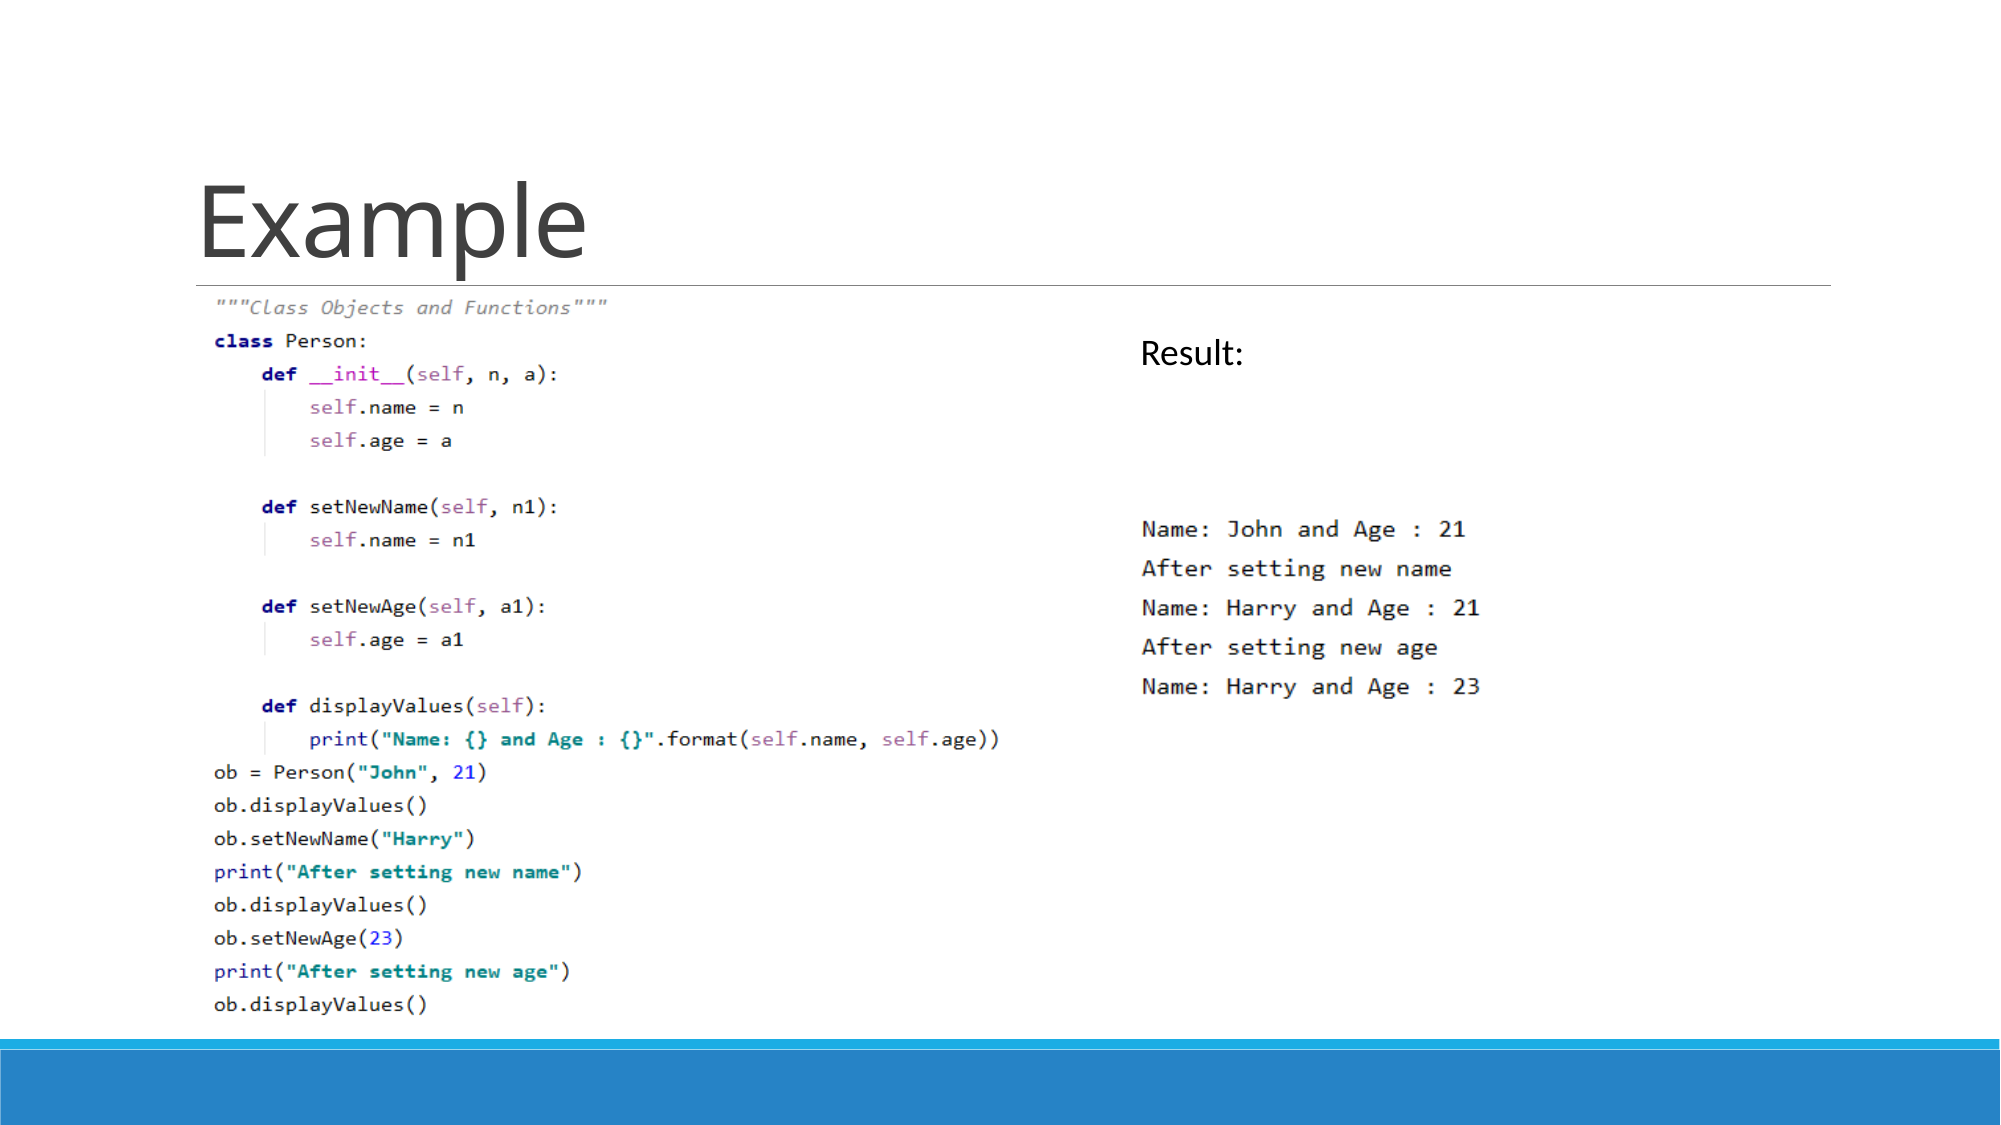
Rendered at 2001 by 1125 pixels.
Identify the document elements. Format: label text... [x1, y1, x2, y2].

title Example [180, 47, 1830, 285]
text_box Result: [1125, 320, 1384, 381]
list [213, 297, 1019, 1039]
picture [1125, 515, 1568, 722]
